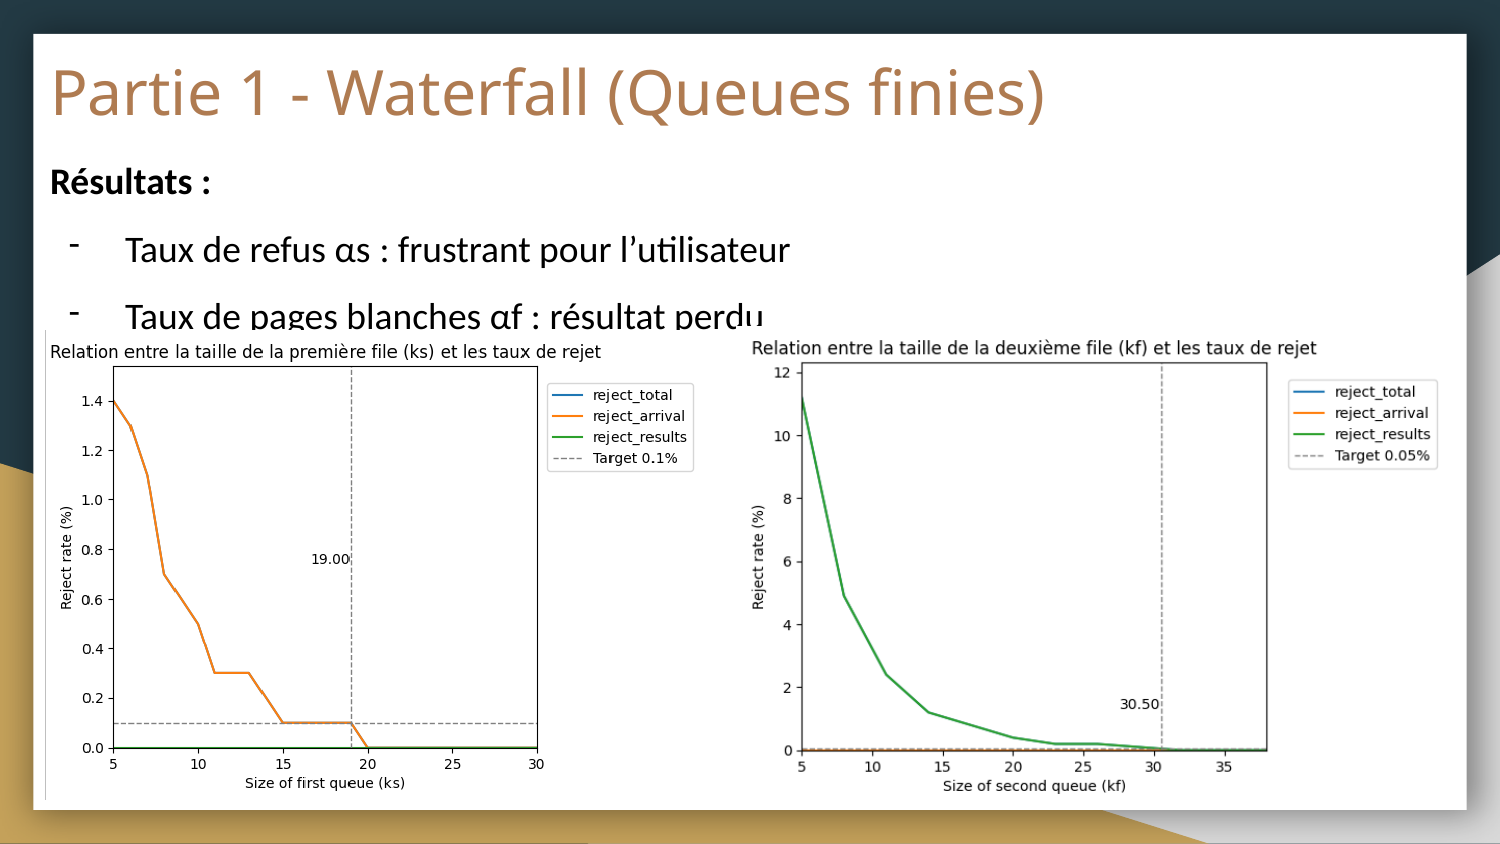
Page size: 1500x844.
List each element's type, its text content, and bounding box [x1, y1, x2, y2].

picture [44, 330, 697, 801]
title Partie 1 - Waterfall (Queues finies) [35, 38, 1366, 119]
picture [736, 325, 1439, 796]
list Résultats : Taux de refus αs​ : frustrant pour l’utilisateur Taux de pages blanches αf : résultat perdu [35, 119, 1465, 801]
